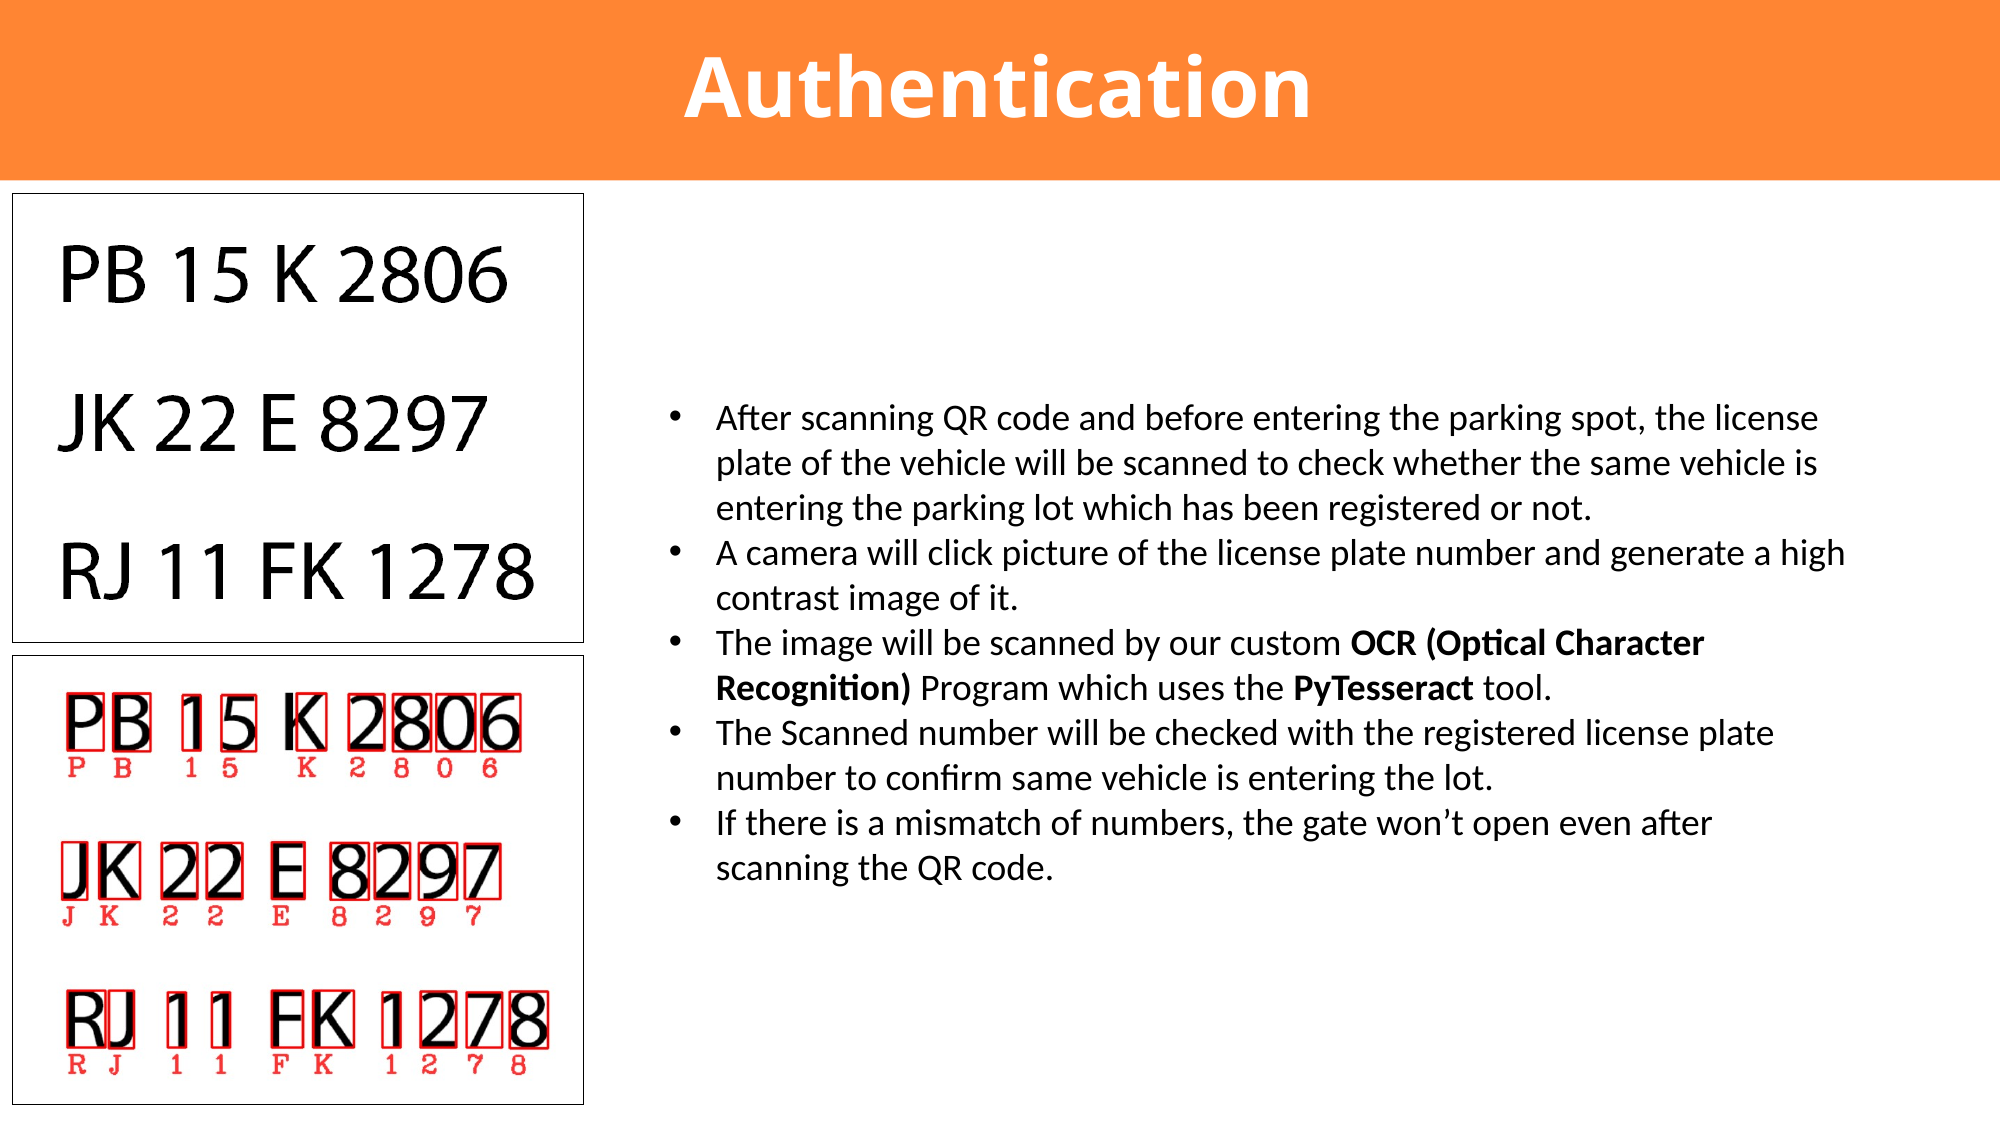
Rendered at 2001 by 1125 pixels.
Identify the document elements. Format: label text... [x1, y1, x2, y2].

text_box After scanning QR code and before entering the parking spot, the license plate of the vehicle will be scanned to check whether the same vehicle is entering the parking lot which has been registered or not. A camera will click picture of the license plate number and generate a high contrast image of it. The image will be scanned by our custom OCR (Optical Character Recognition) Program which uses the PyTesseract tool. The Scanned number will be checked with the registered license plate number to confirm same vehicle is entering the lot. If there is a mismatch of numbers, the gate won’t open even after scanning the QR code. [654, 386, 1867, 896]
title Authentication [0, 0, 2000, 181]
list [12, 655, 584, 1105]
picture [12, 192, 584, 643]
